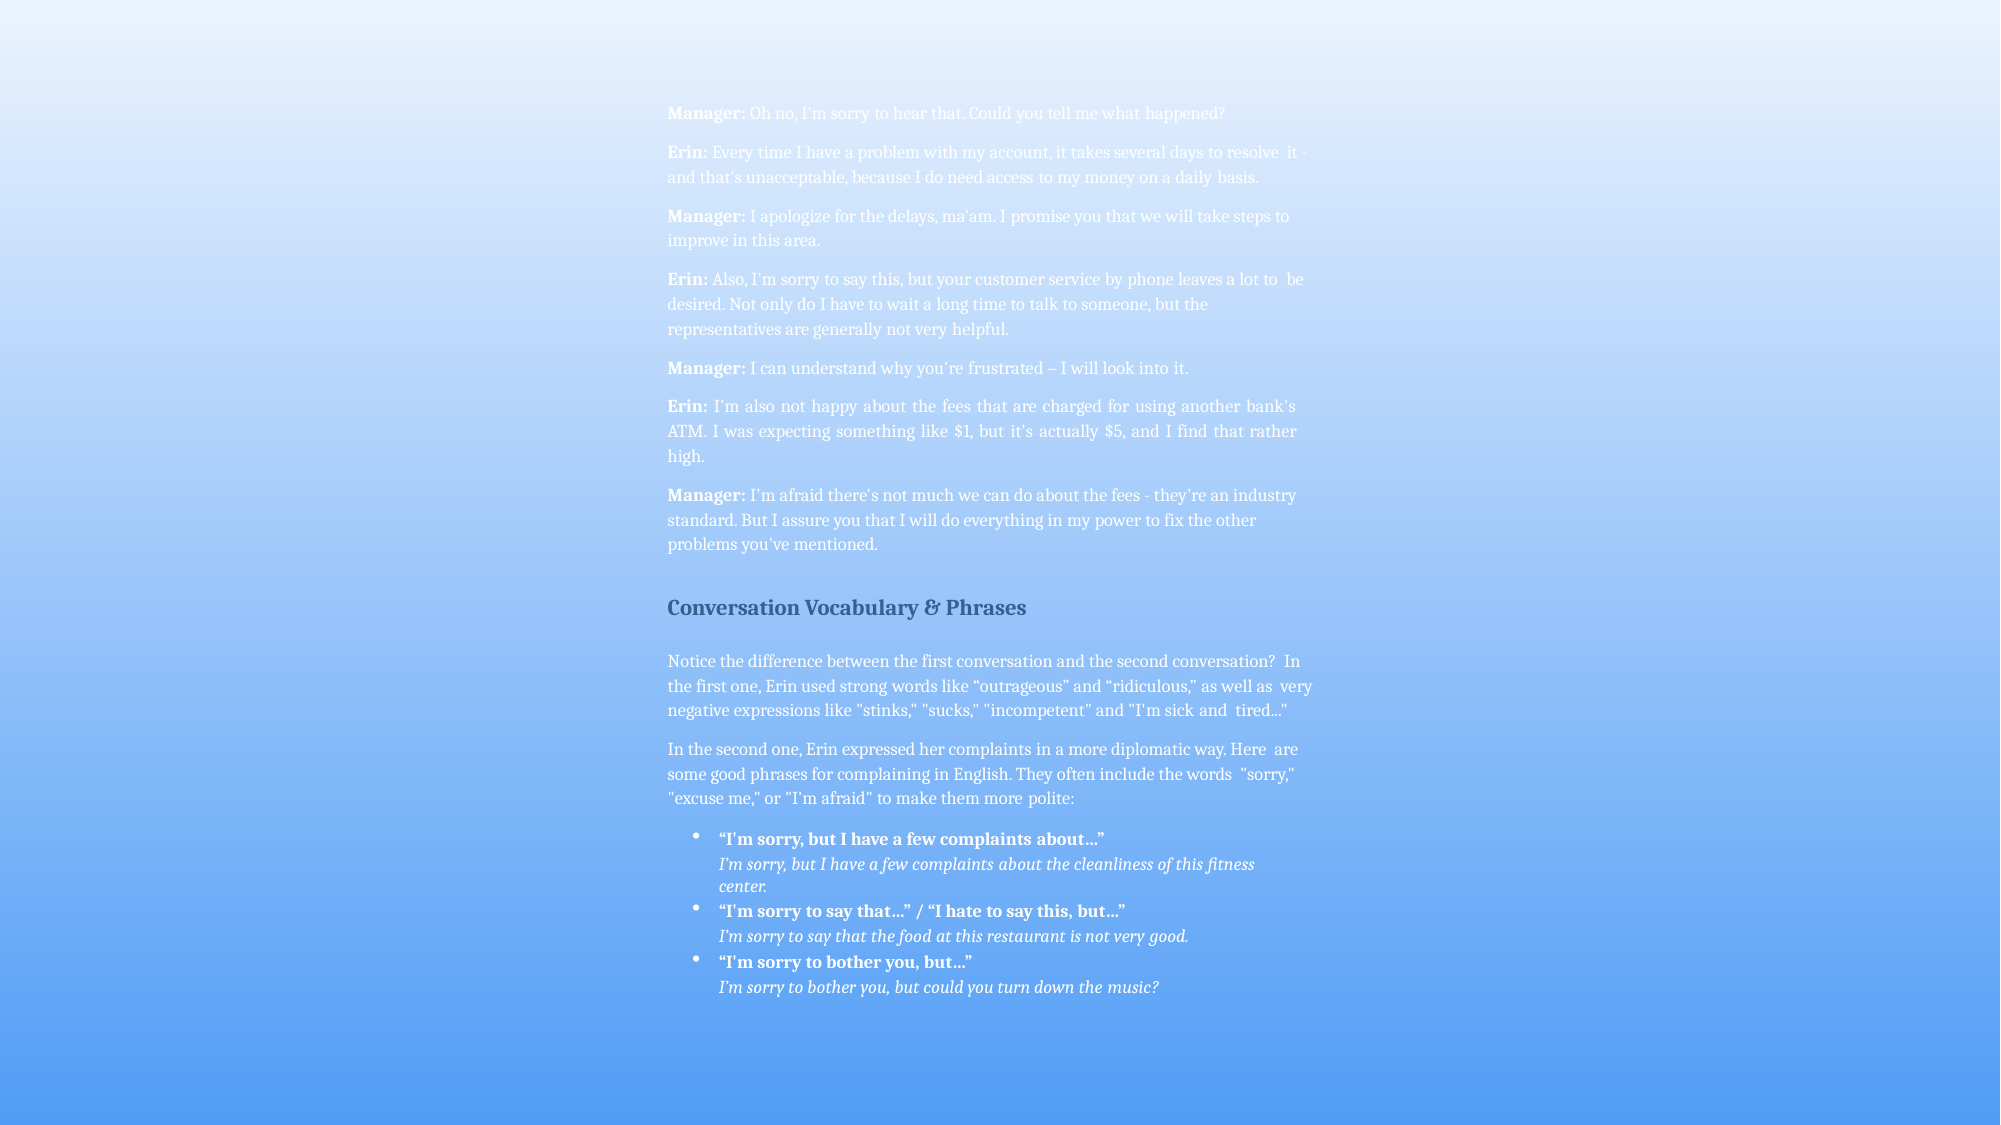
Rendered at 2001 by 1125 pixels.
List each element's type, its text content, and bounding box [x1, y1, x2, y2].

text_box Manager: Oh no, I'm sorry to hear that. Could you tell me what happened? Erin: Every time I have a problem with my account, it takes several days to resolve it - and that's unacceptable, because I do need access to my money on a daily basis. Manager: I apologize for the delays, ma'am. I promise you that we will take steps to improve in this area. Erin: Also, I'm sorry to say this, but your customer service by phone leaves a lot to be desired. Not only do I have to wait a long time to talk to someone, but the representatives are generally not very helpful. Manager: I can understand why you're frustrated – I will look into it. Erin: I'm also not happy about the fees that are charged for using another bank's ATM. I was expecting something like $1, but it's actually $5, and I find that rather high. Manager: I'm afraid there's not much we can do about the fees - they're an industry standard. But I assure you that I will do everything in my power to fix the other problems you've mentioned. Conversation Vocabulary & Phrases Notice the difference between the first conversation and the second conversation? In the first one, Erin used strong words like “outrageous” and “ridiculous,” as well as very negative expressions like "stinks," "sucks," "incompetent" and "I'm sick and tired..." In the second one, Erin expressed her complaints in a more diplomatic way. Here are some good phrases for complaining in English. They often include the words "sorry," "excuse me," or "I'm afraid" to make them more polite: “I'm sorry, but I have a few complaints about…” I’m sorry, but I have a few complaints about the cleanliness of this fitness center. “I'm sorry to say that…” / “I hate to say this, but…” I’m sorry to say that the food at this restaurant is not very good. “I'm sorry to bother you, but…” I’m sorry to bother you, but could you turn down the music? [666, 101, 1333, 997]
